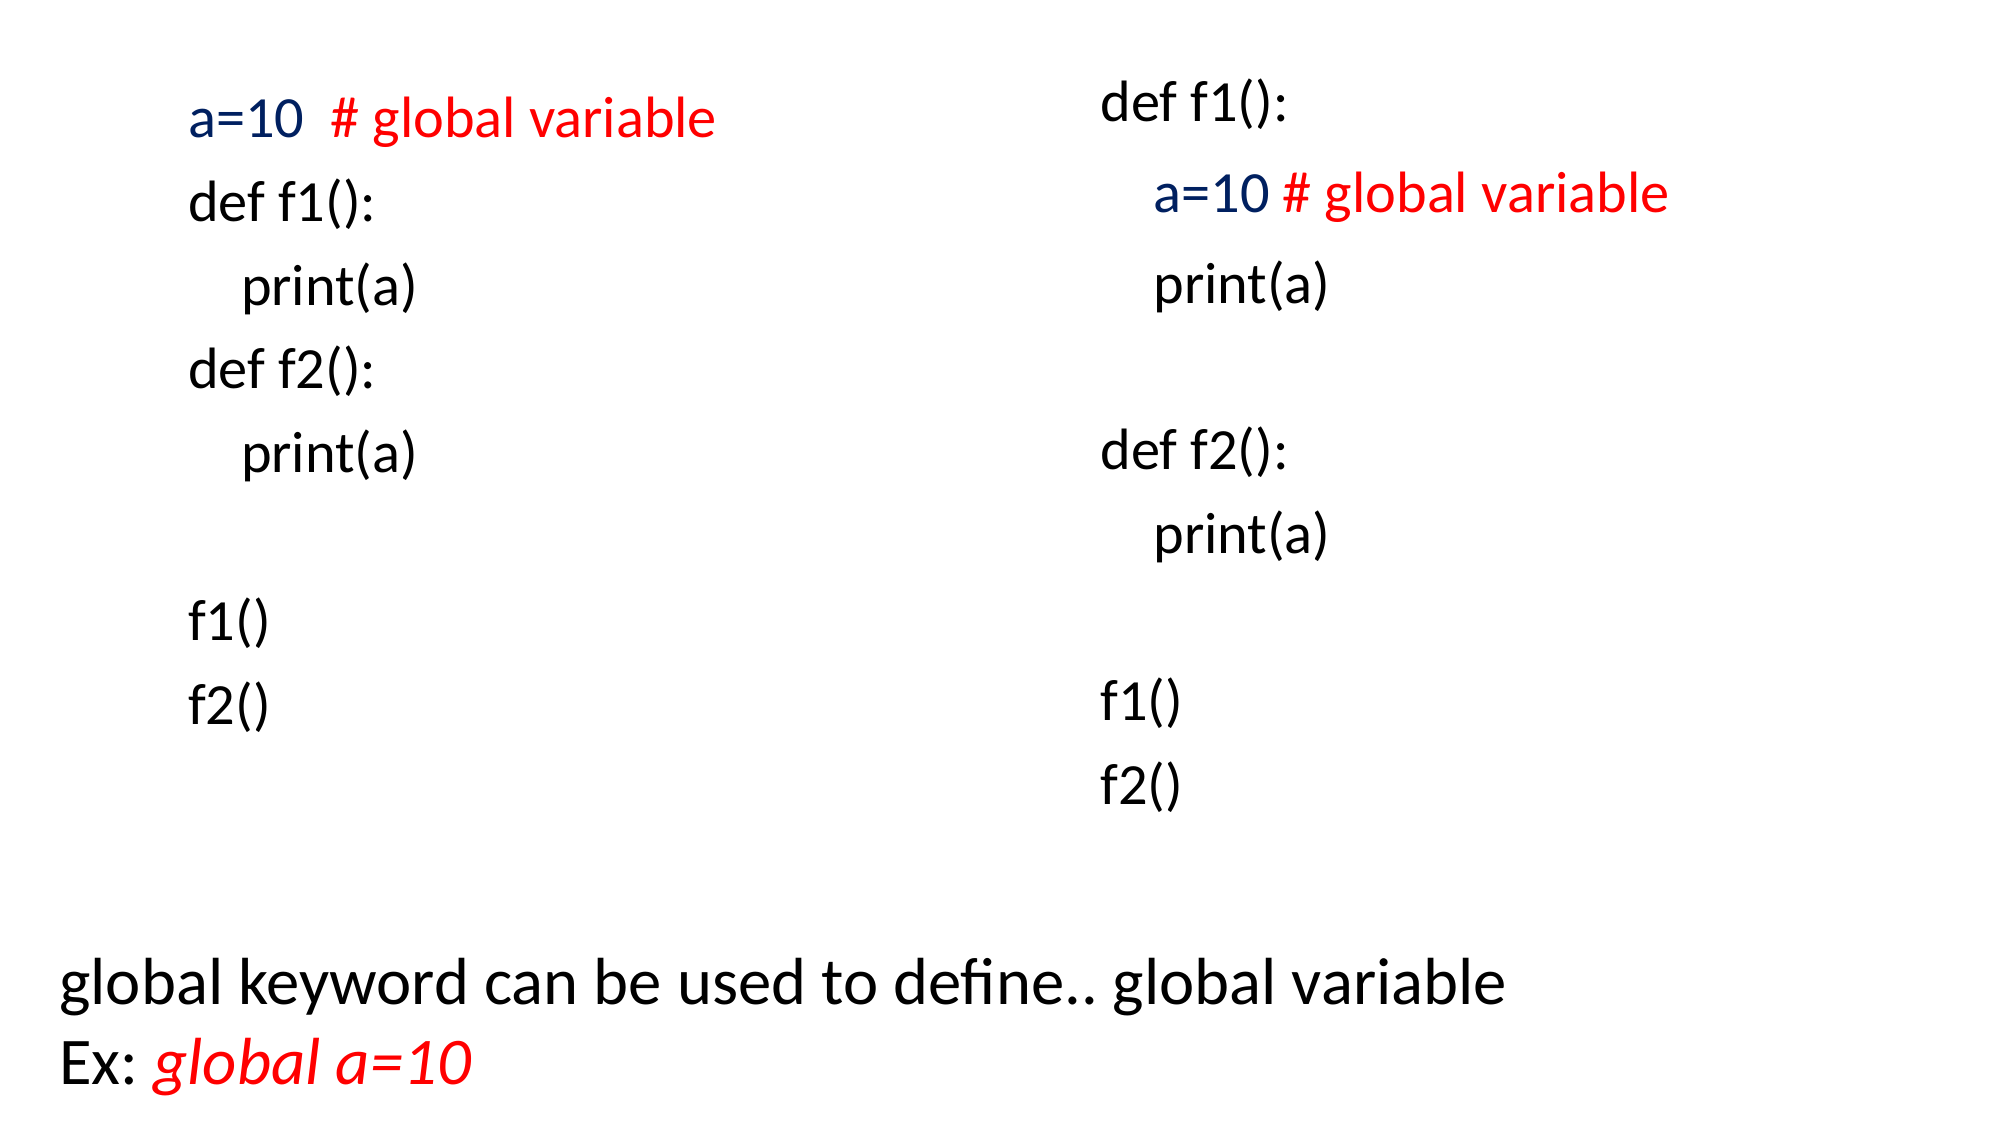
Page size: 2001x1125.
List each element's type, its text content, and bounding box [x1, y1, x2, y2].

text_box def f1(): a=10 # global variable print(a) def f2(): print(a) f1() f2() [1085, 55, 1720, 930]
list a=10 # global variable def f1(): print(a) def f2(): print(a) f1() f2() [173, 79, 763, 930]
text_box global keyword can be used to define.. global variable Ex: global a=10 [44, 930, 1827, 1105]
